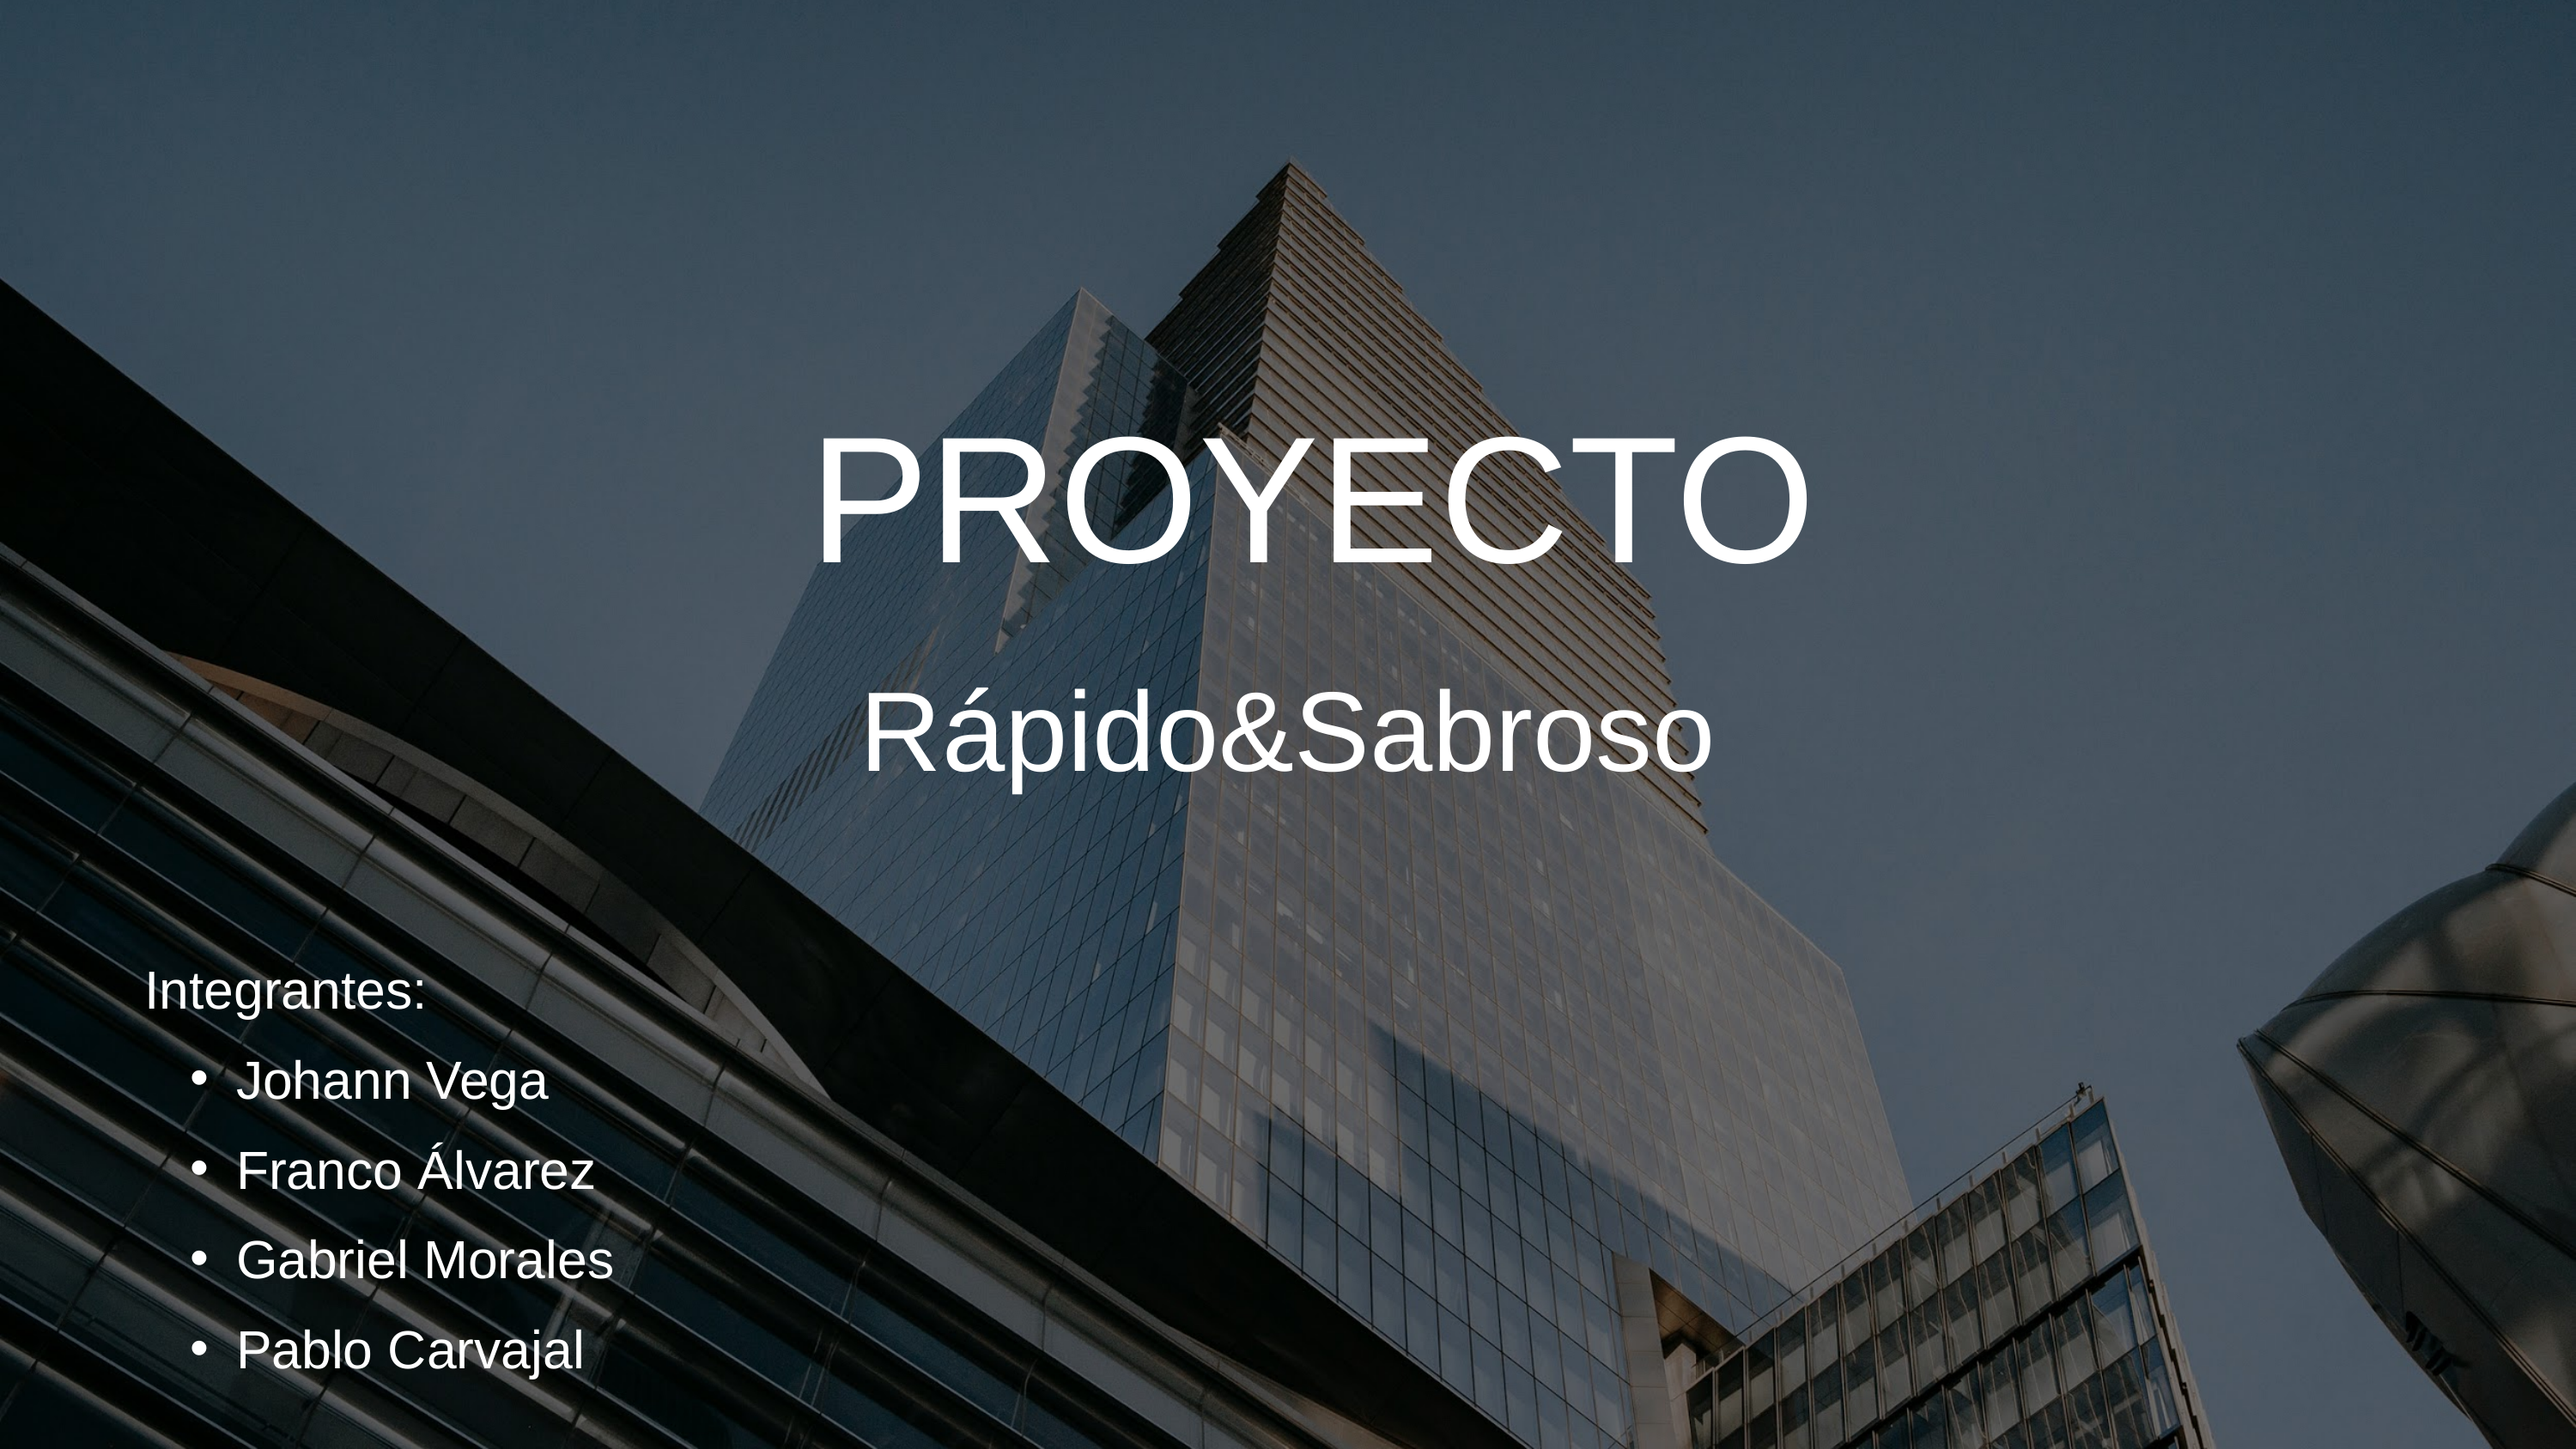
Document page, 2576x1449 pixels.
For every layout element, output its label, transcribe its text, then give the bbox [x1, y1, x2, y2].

text_box Rápido&Sabroso [614, 632, 1962, 794]
text_box [0, 0, 2576, 1449]
text_box Integrantes: Johann Vega Franco Álvarez Gabriel Morales Pablo Carvajal [144, 929, 667, 1380]
text_box PROYECTO [115, 343, 2461, 599]
